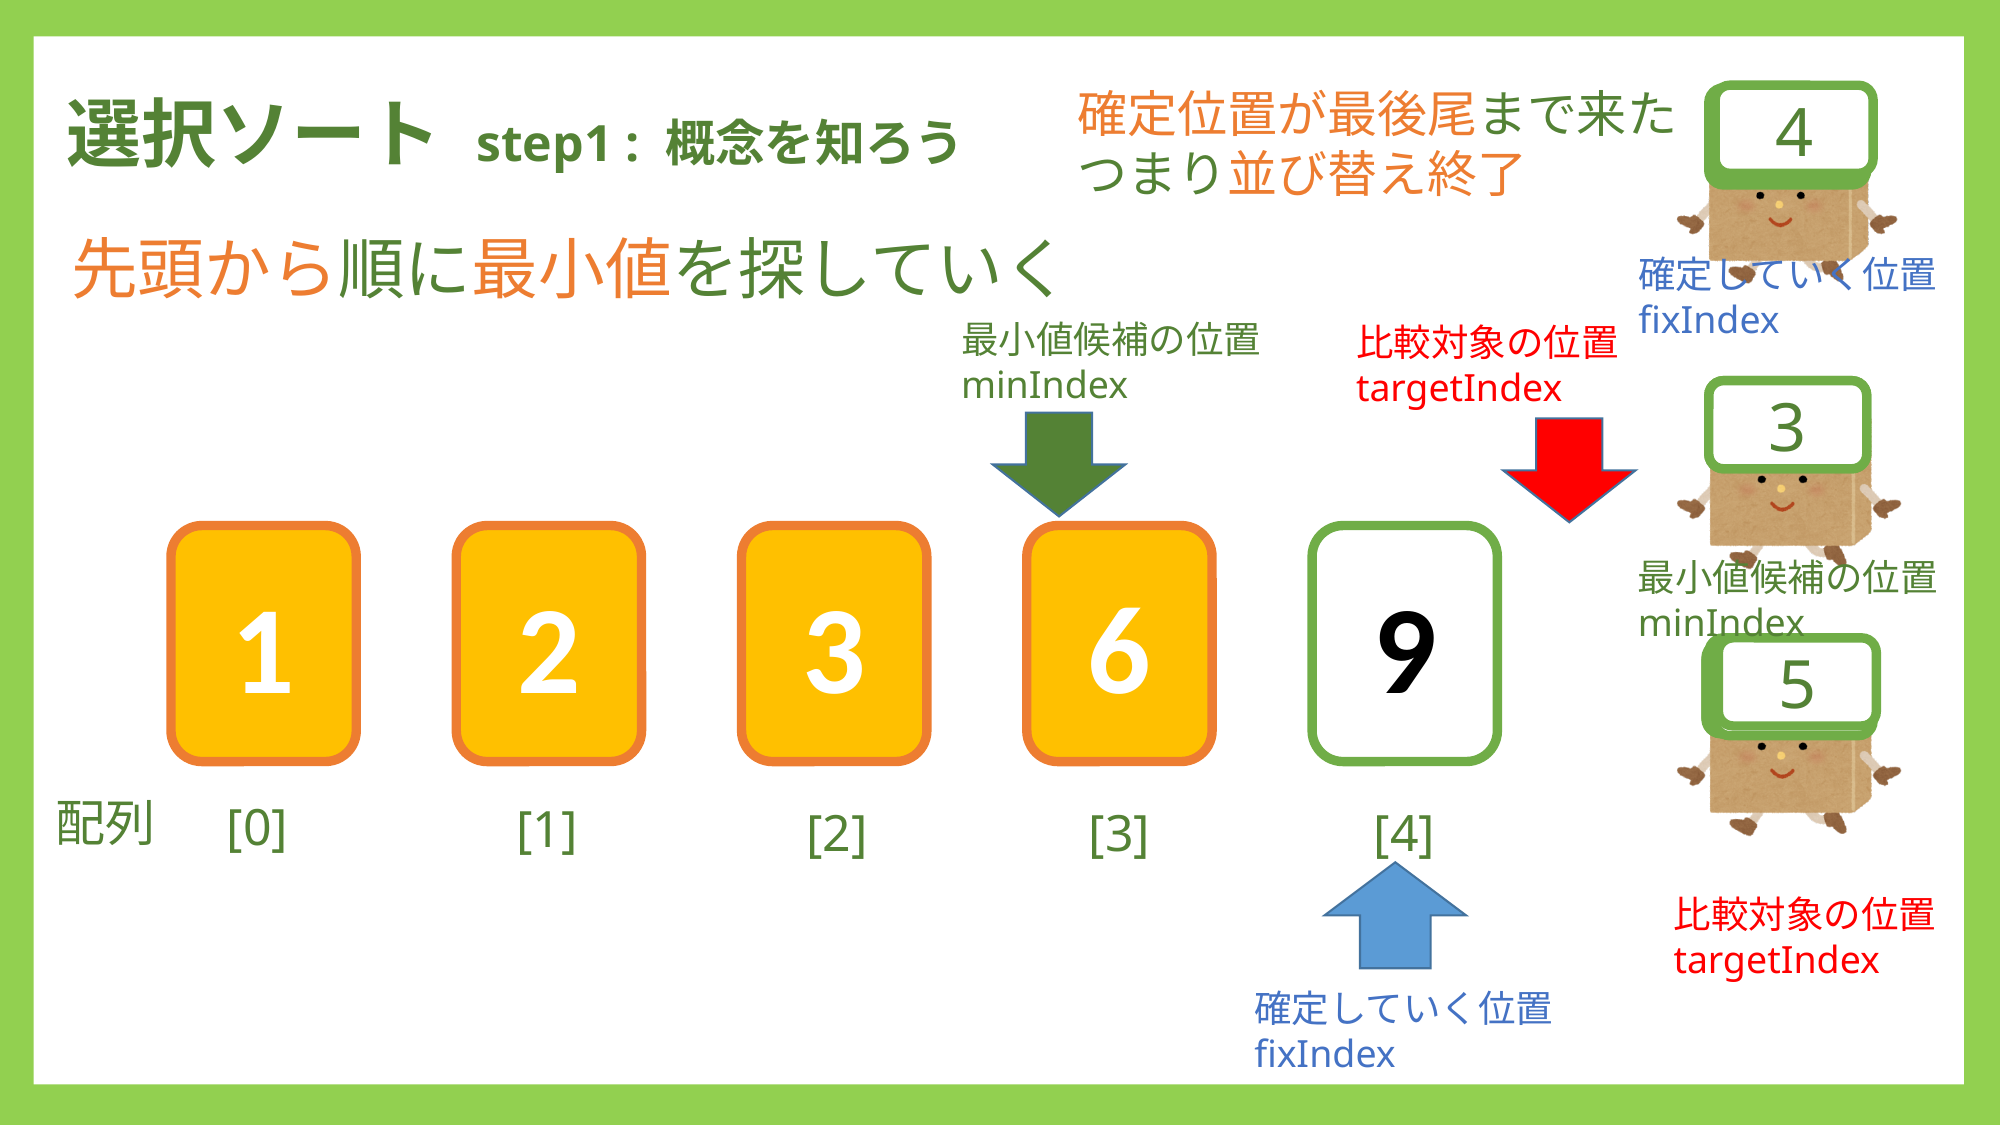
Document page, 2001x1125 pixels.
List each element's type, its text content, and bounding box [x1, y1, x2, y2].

text_box 配列 [40, 784, 171, 860]
text_box 比較対象の位置 targetIndex [1341, 311, 1634, 416]
text_box 最小値候補の位置 minIndex [946, 308, 1276, 414]
text_box [1] [501, 790, 593, 866]
text_box 6 [1025, 524, 1214, 763]
text_box 確定していく位置 fixIndex [1623, 243, 1953, 349]
text_box [1500, 417, 1639, 524]
text_box 比較対象の位置 targetIndex [1658, 883, 1951, 989]
text_box 9 [1311, 524, 1499, 763]
text_box 3 [1709, 87, 1719, 96]
text_box [1321, 860, 1470, 970]
text_box [2] [791, 794, 883, 870]
text_box 3 [740, 524, 928, 763]
text_box [4] [1359, 794, 1451, 870]
text_box 4 [1714, 84, 1874, 96]
text_box 確定していく位置 fixIndex [1239, 978, 1569, 1083]
text_box 選択ソート step1 : 概念を知ろう [52, 78, 980, 184]
picture [1669, 645, 1907, 861]
picture [1669, 96, 1903, 308]
text_box 1 [169, 524, 358, 763]
text_box 2 [455, 524, 643, 763]
text_box 最小値候補の位置 minIndex [1623, 546, 1953, 652]
text_box [0] [211, 788, 304, 863]
picture [1669, 378, 1907, 594]
text_box [3] [1073, 794, 1166, 870]
text_box [989, 414, 1129, 518]
text_box 先頭から順に最小値を探していく [56, 219, 1086, 315]
text_box 確定位置が最後尾まで来た つまり並び替え終了 [1062, 74, 1692, 210]
